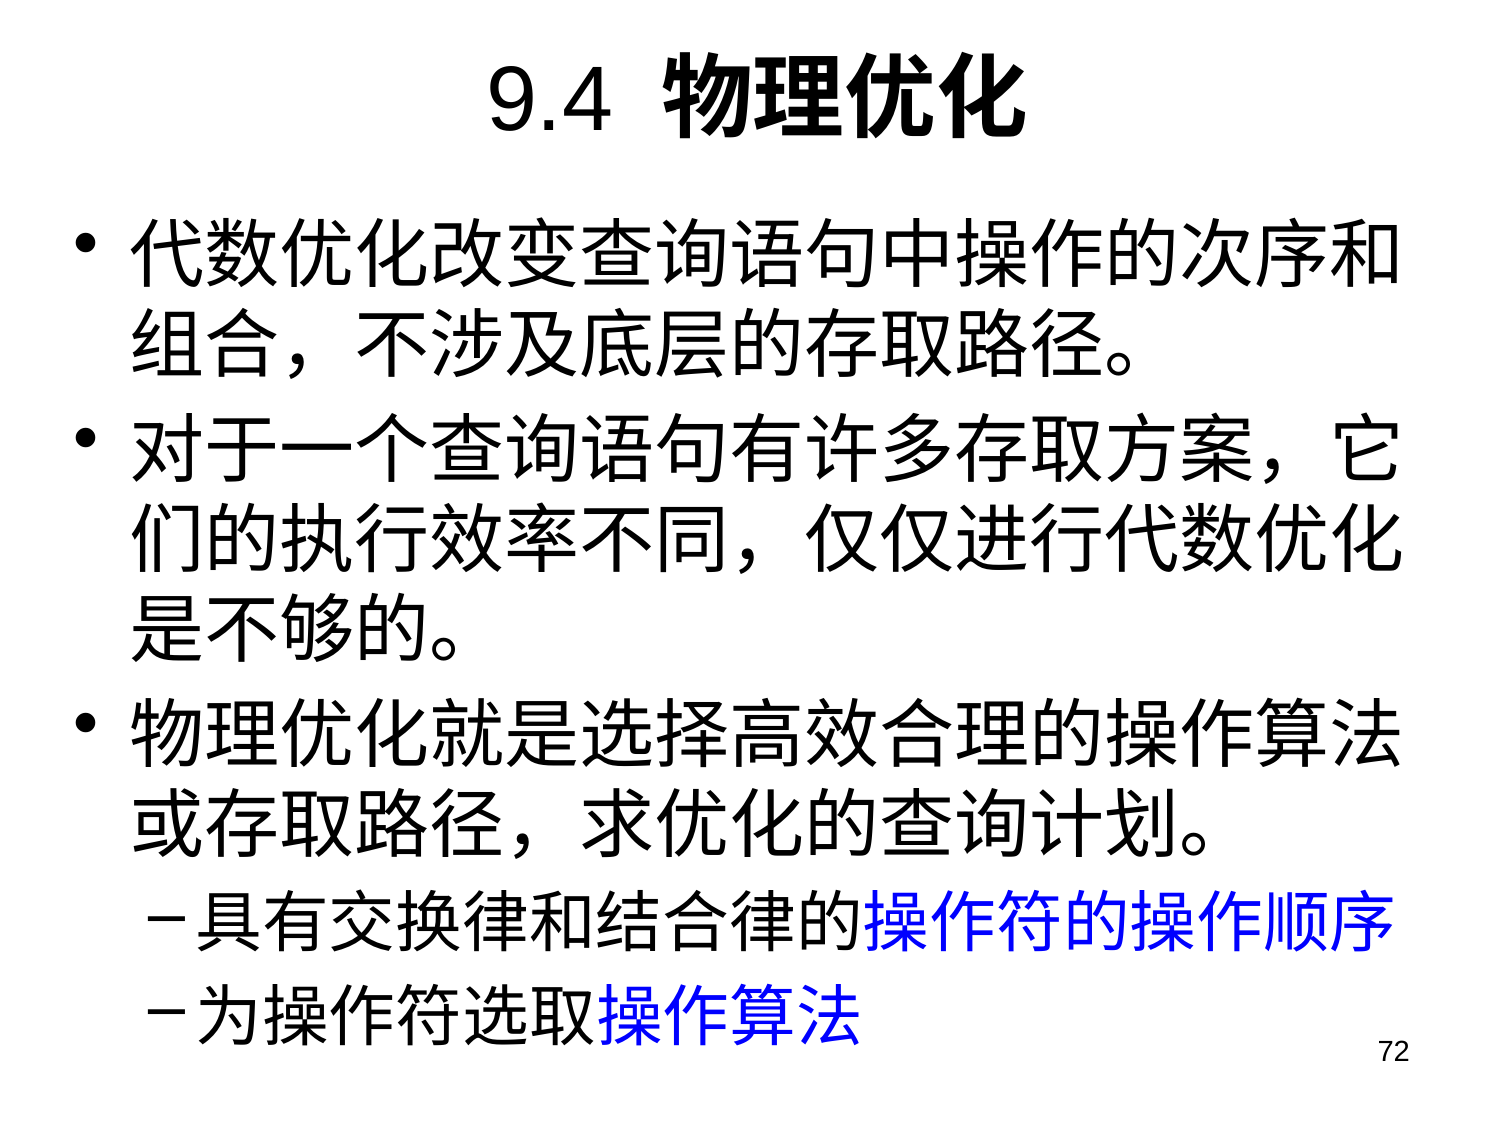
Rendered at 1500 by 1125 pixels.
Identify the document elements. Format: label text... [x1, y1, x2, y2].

title 9.4 物理优化 [82, 0, 1432, 188]
list 代数优化改变查询语句中操作的次序和组合，不涉及底层的存取路径。 对于一个查询语句有许多存取方案，它们的执行效率不同，仅仅进行代数优化是不够的。 物理优化就是选择高效合理的操作算法或存取路径，求优化的查询计划。 具有交换律和结合律的操作符的操作顺序 为操作符选取操作算法 [58, 199, 1454, 1055]
slide_number 72 [1074, 1055, 1426, 1103]
